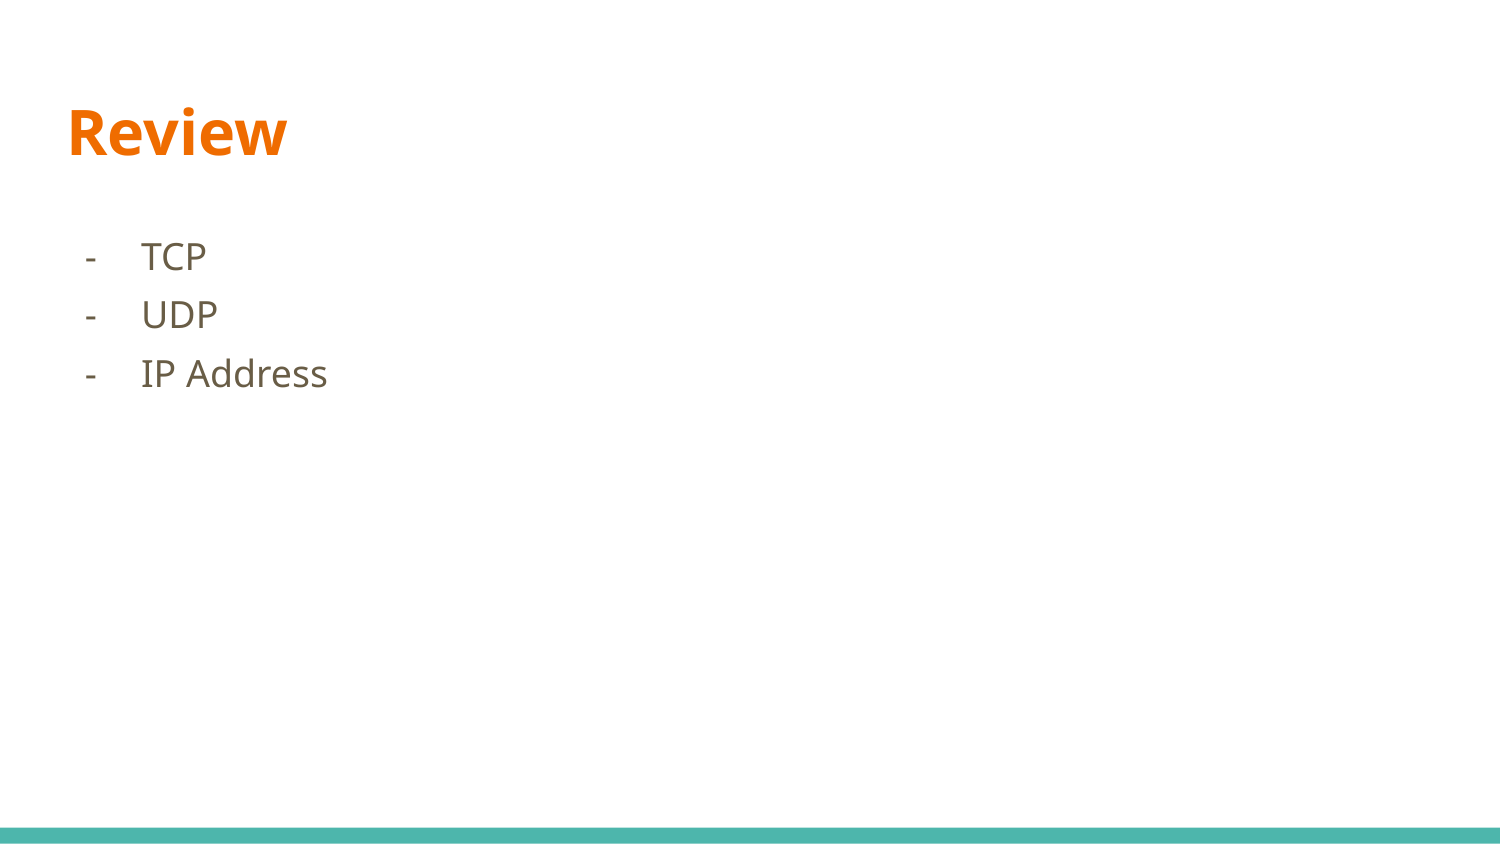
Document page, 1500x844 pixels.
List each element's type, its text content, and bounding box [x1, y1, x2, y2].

title Review [51, 72, 1449, 189]
list TCP UDP IP Address [51, 207, 1449, 750]
